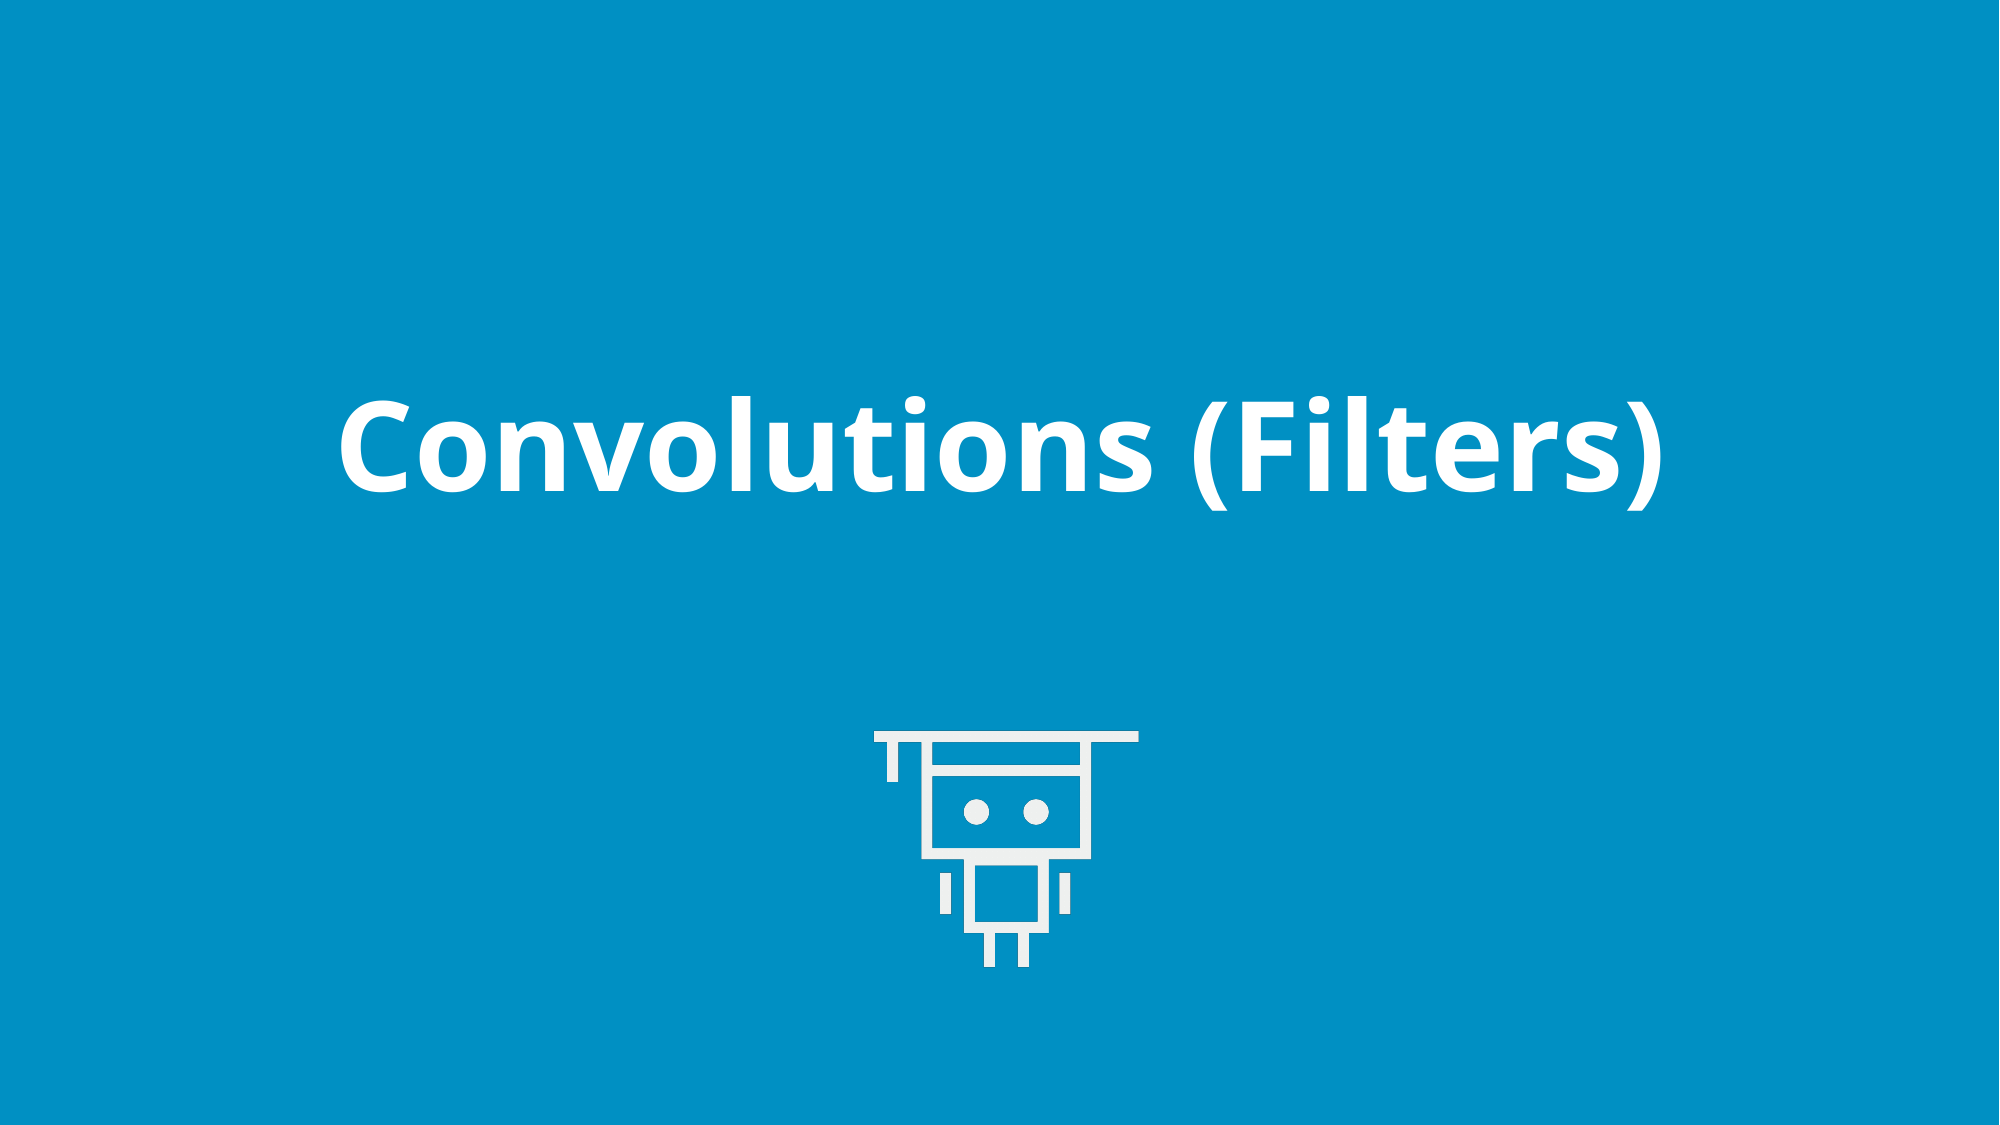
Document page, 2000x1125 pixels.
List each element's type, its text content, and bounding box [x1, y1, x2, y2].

title Convolutions (Filters) [135, 112, 1867, 526]
